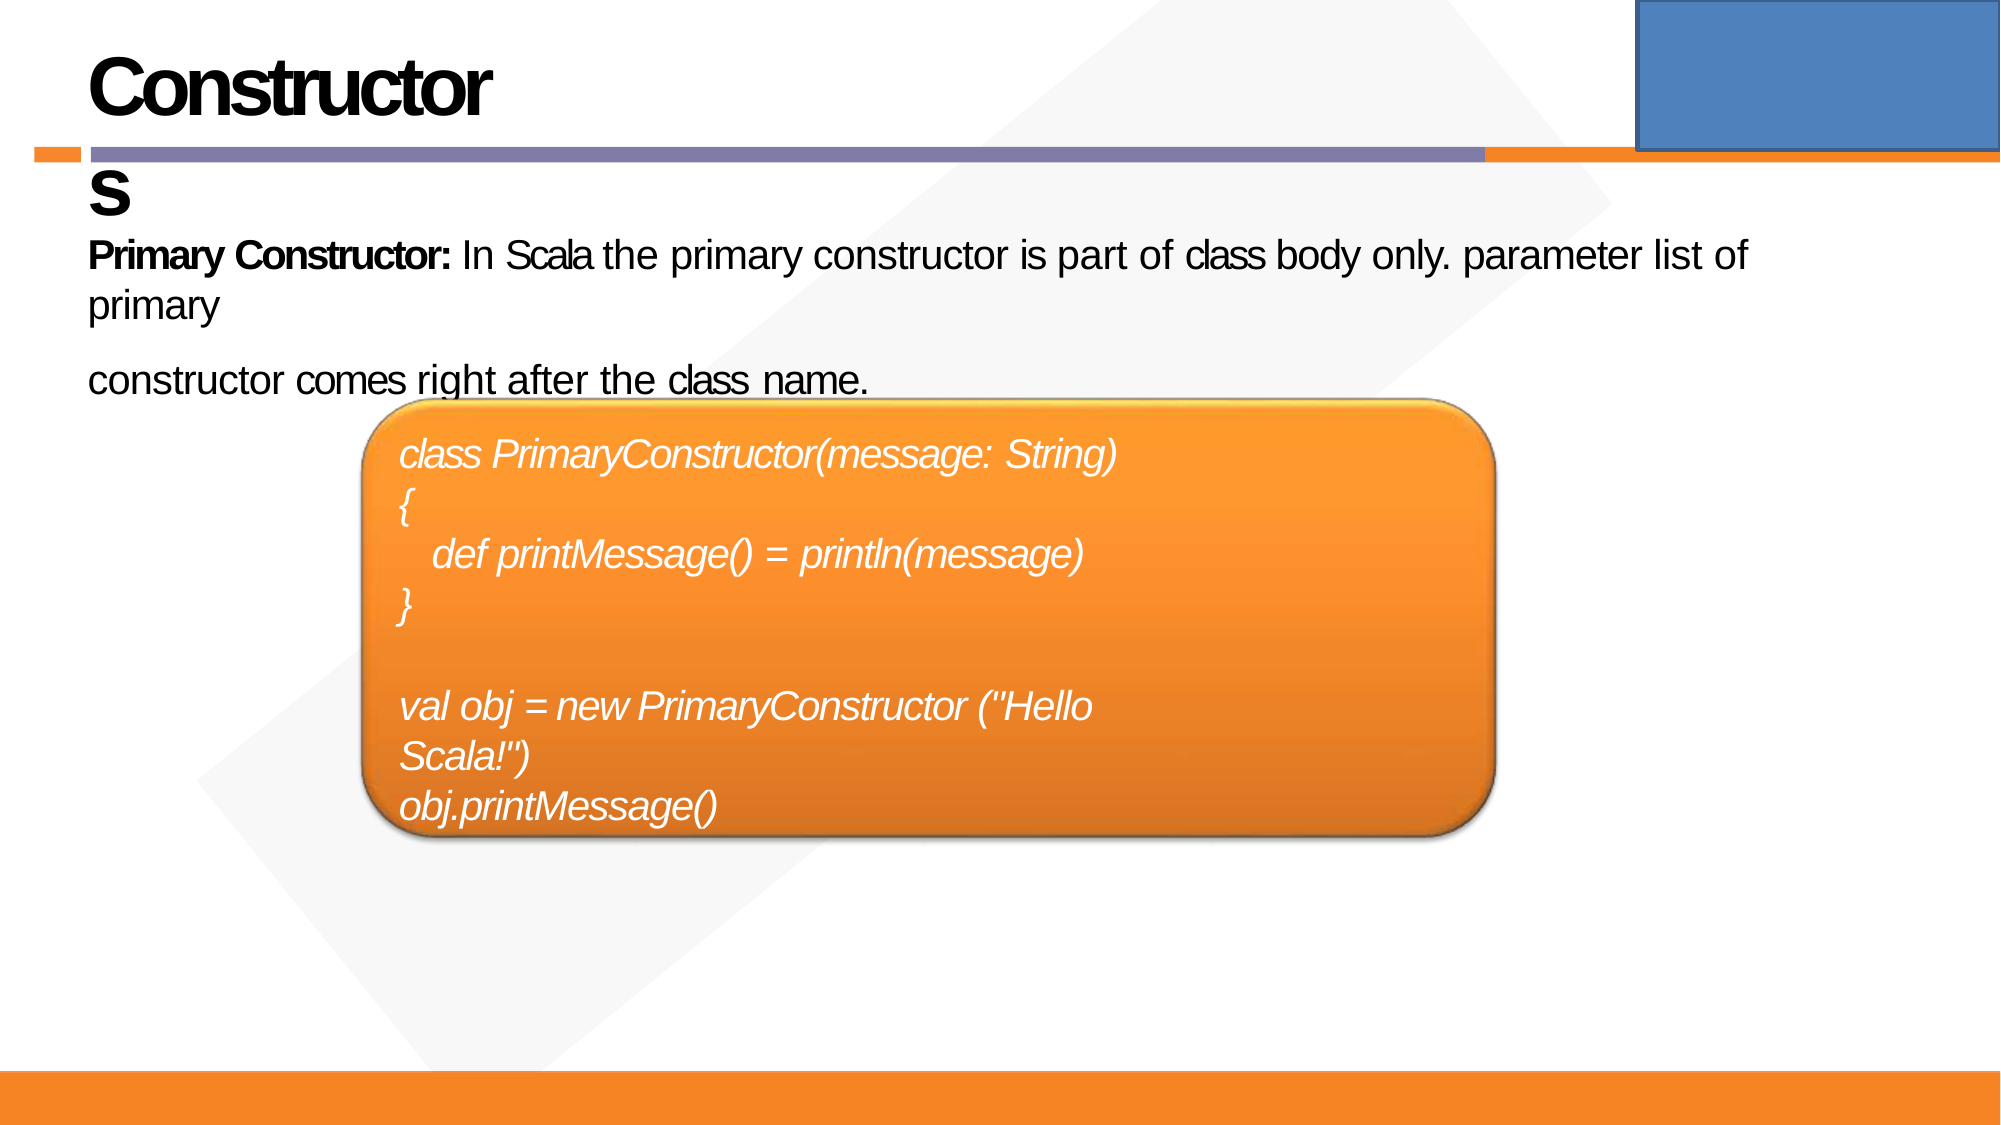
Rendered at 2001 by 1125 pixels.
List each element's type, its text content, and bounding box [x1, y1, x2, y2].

text_box Primary Constructor: In Scala the primary constructor is part of class body only. parameter list of primary constructor comes right after the class name. [85, 200, 1873, 403]
text_box [1635, 0, 2000, 152]
text_box [354, 395, 1504, 849]
picture [0, 0, 2000, 1072]
title Constructors [85, 29, 533, 200]
text_box class PrimaryConstructor(message: String) { def printMessage() = println(message) } val obj = new PrimaryConstructor ("Hello Scala!") obj.printMessage() [396, 424, 1228, 829]
